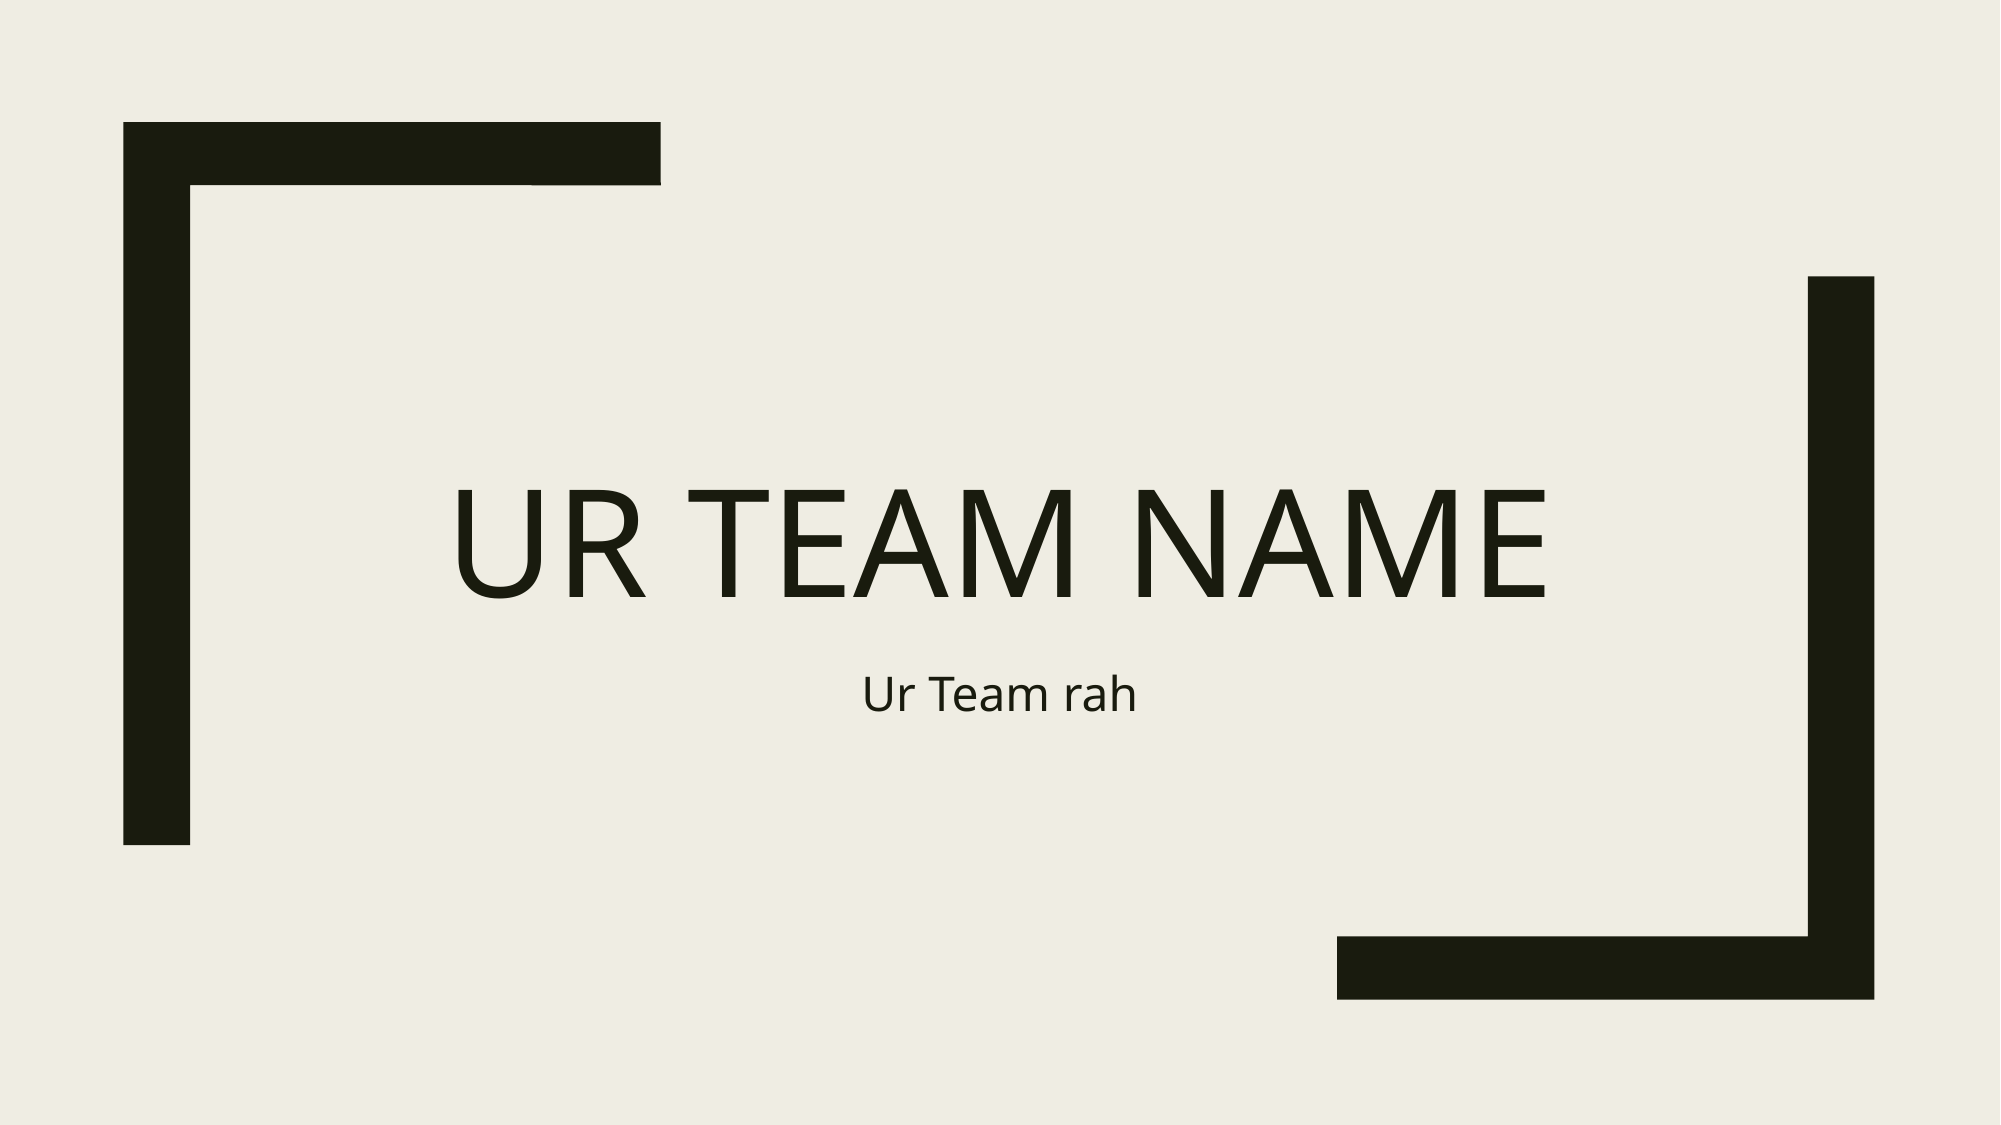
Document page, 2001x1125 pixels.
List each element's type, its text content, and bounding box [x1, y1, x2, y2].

subtitle Ur Team rah [439, 649, 1561, 828]
title Ur Team Name [314, 293, 1686, 638]
